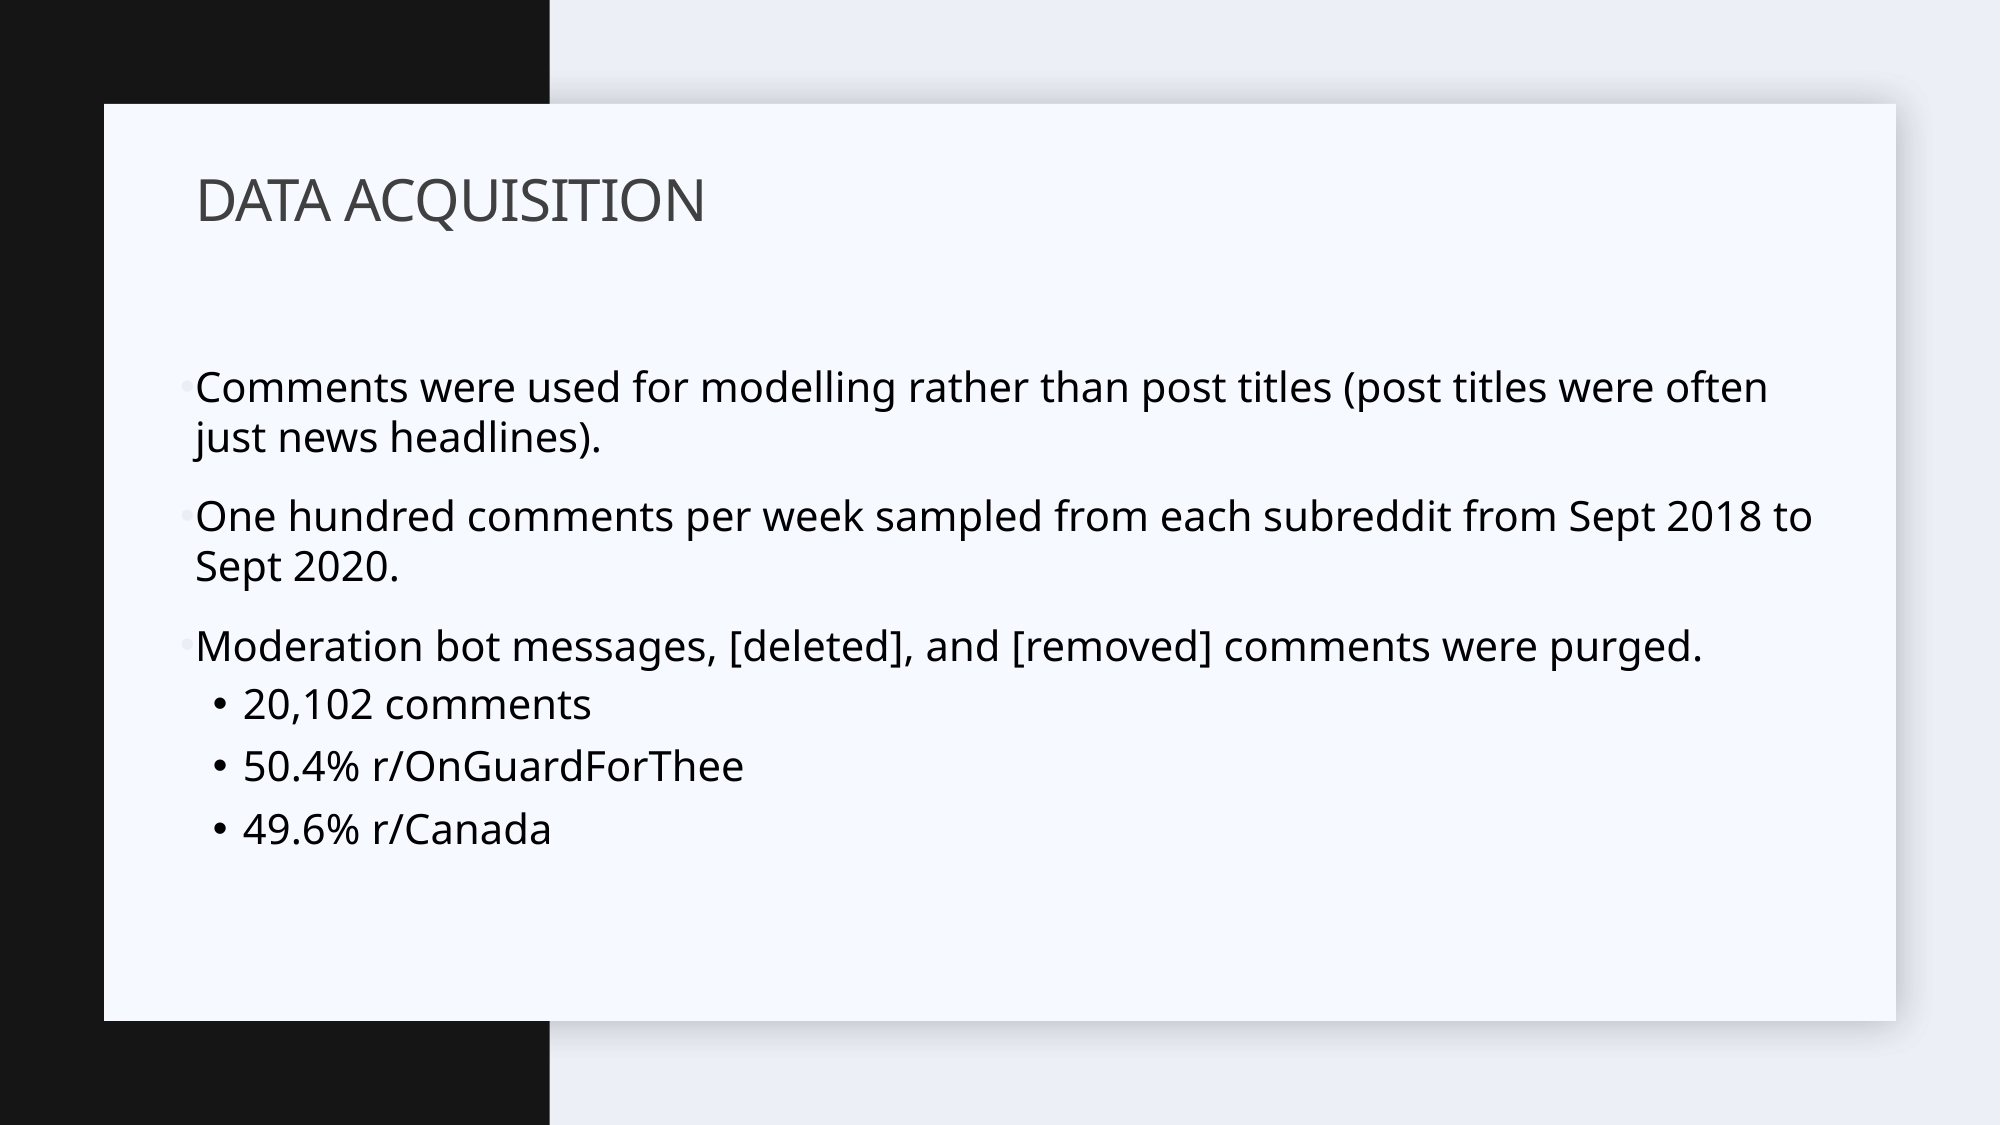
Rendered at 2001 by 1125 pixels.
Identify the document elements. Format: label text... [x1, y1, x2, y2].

title Data Acquisition [180, 154, 1830, 251]
list Comments were used for modelling rather than post titles (post titles were often just news headlines). One hundred comments per week sampled from each subreddit from Sept 2018 to Sept 2020. Moderation bot messages, [deleted], and [removed] comments were purged. 20,102 comments 50.4% r/OnGuardForThee 49.6% r/Canada [180, 353, 1830, 971]
